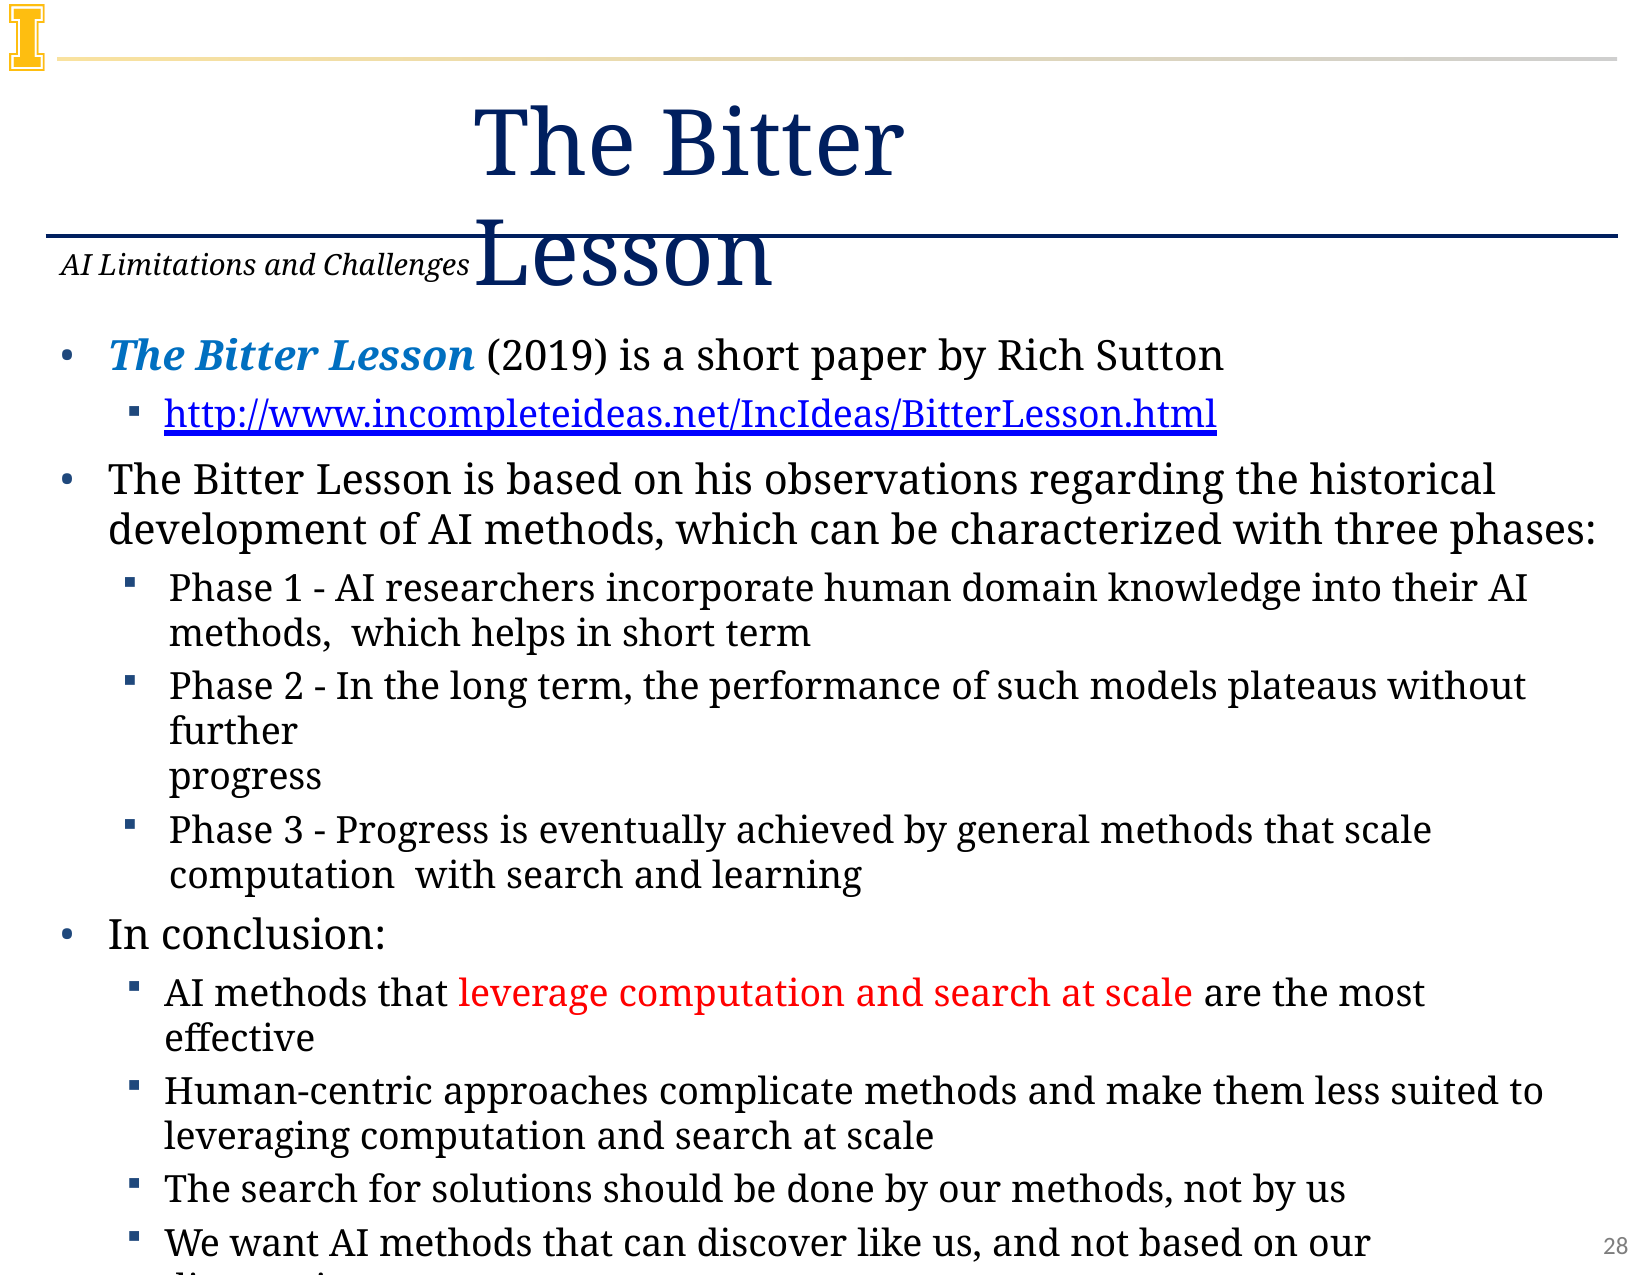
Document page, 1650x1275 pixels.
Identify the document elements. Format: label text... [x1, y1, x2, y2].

title The Bitter Lesson [471, 81, 1180, 244]
text_box AI Limitations and Challenges The Bitter Lesson (2019) is a short paper by Rich Sutton http://www.incompleteideas.net/IncIdeas/BitterLesson.html The Bitter Lesson is based on his observations regarding the historical development of AI methods, which can be characterized with three phases: Phase 1 - AI researchers incorporate human domain knowledge into their AI methods, which helps in short term Phase 2 - In the long term, the performance of such models plateaus without further progress Phase 3 - Progress is eventually achieved by general methods that scale computation with search and learning In conclusion: AI methods that leverage computation and search at scale are the most effective Human-centric approaches complicate methods and make them less suited to leveraging computation and search at scale The search for solutions should be done by our methods, not by us We want AI methods that can discover like us, and not based on our discoveries [58, 244, 1602, 1275]
picture [57, 57, 1619, 61]
slide_number 28 [1602, 1233, 1635, 1275]
picture [9, 3, 45, 72]
